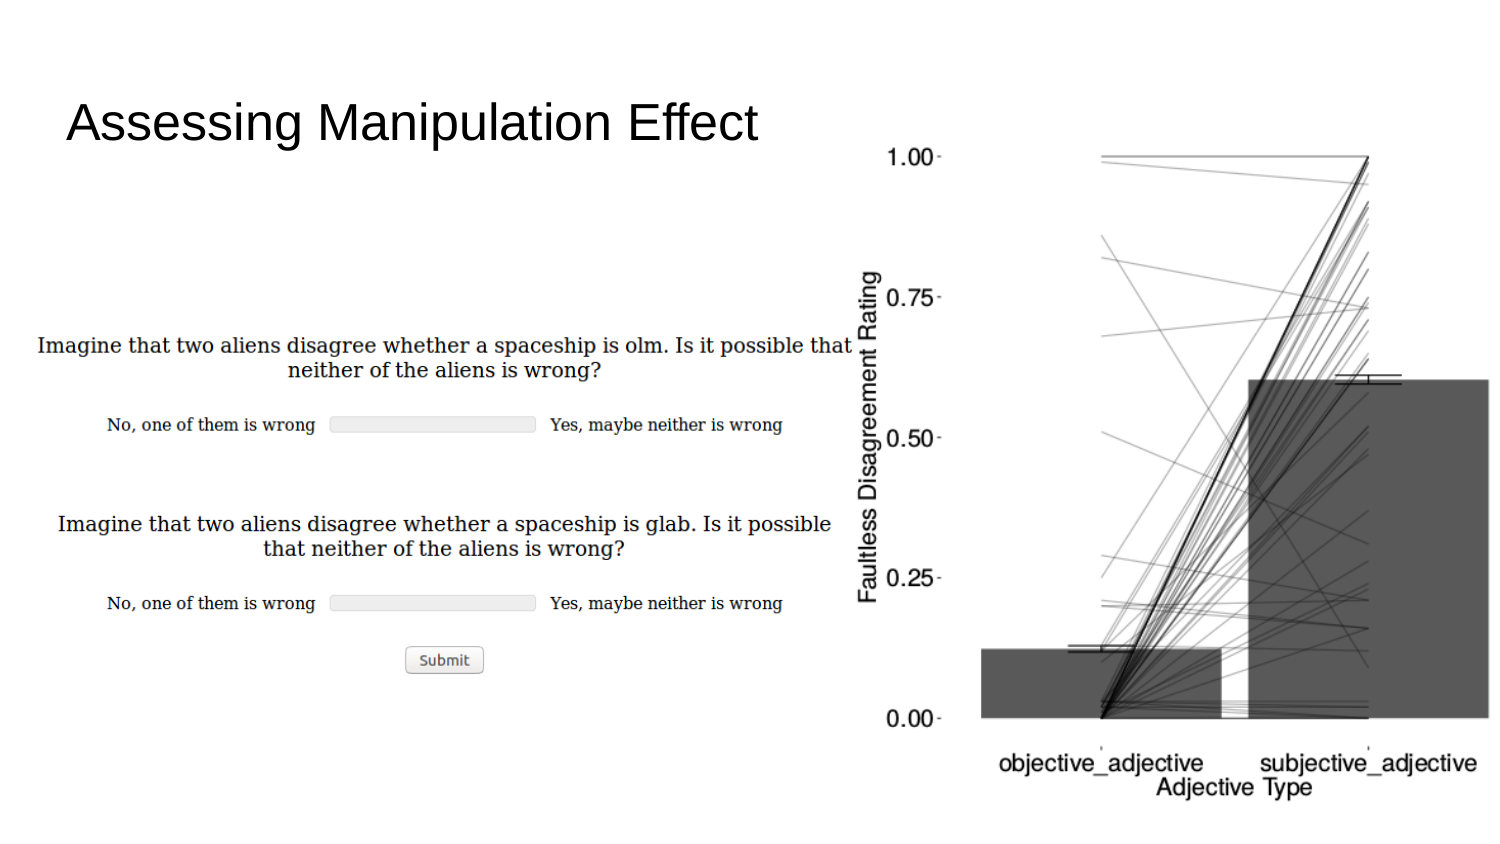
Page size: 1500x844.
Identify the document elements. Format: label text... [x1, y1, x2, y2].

title Assessing Manipulation Effect [51, 72, 1449, 167]
picture [25, 135, 1500, 803]
